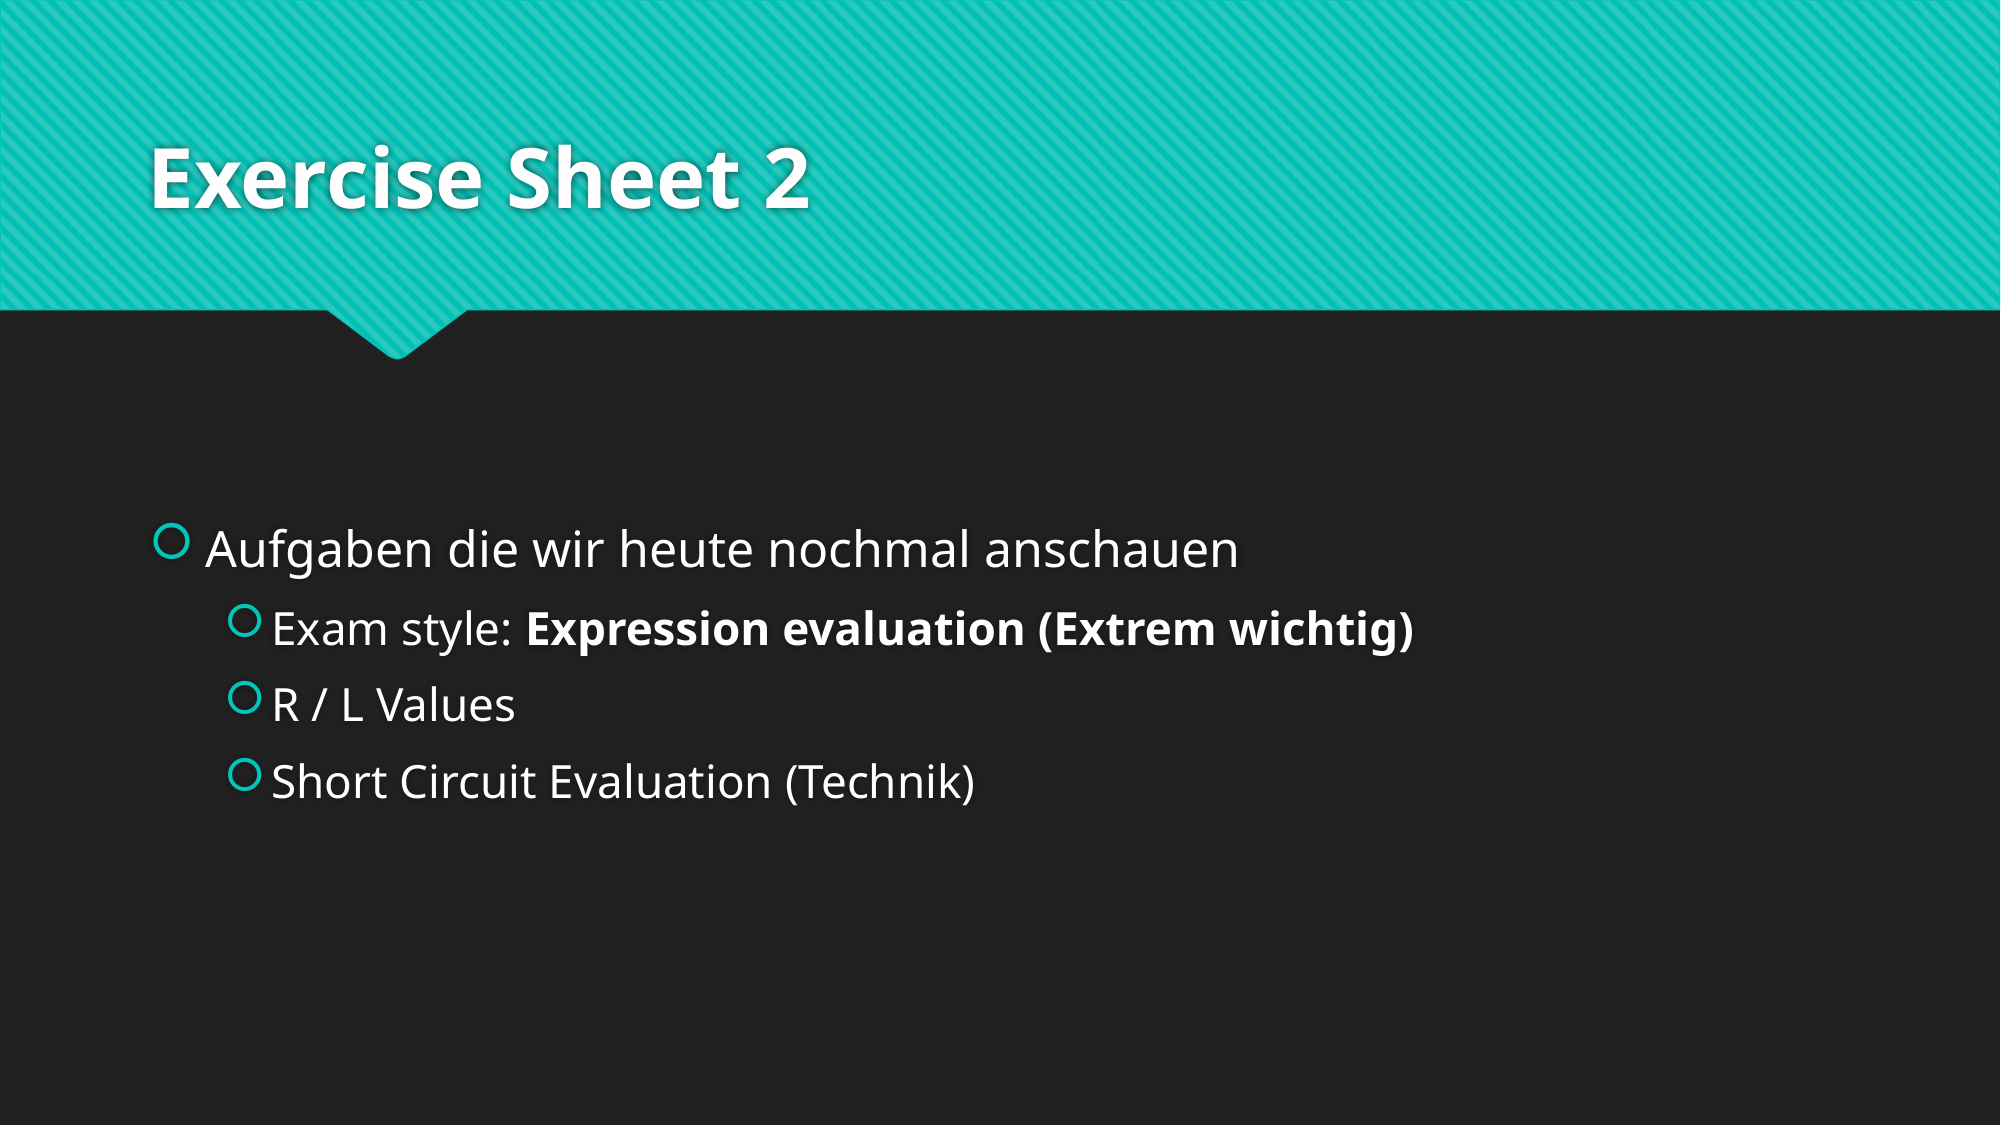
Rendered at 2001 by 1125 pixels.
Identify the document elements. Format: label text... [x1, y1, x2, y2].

title Exercise Sheet 2 [132, 73, 1868, 233]
list Aufgaben die wir heute nochmal anschauen Exam style: Expression evaluation (Extrem wichtig) R / L Values Short Circuit Evaluation (Technik) [134, 364, 1866, 962]
